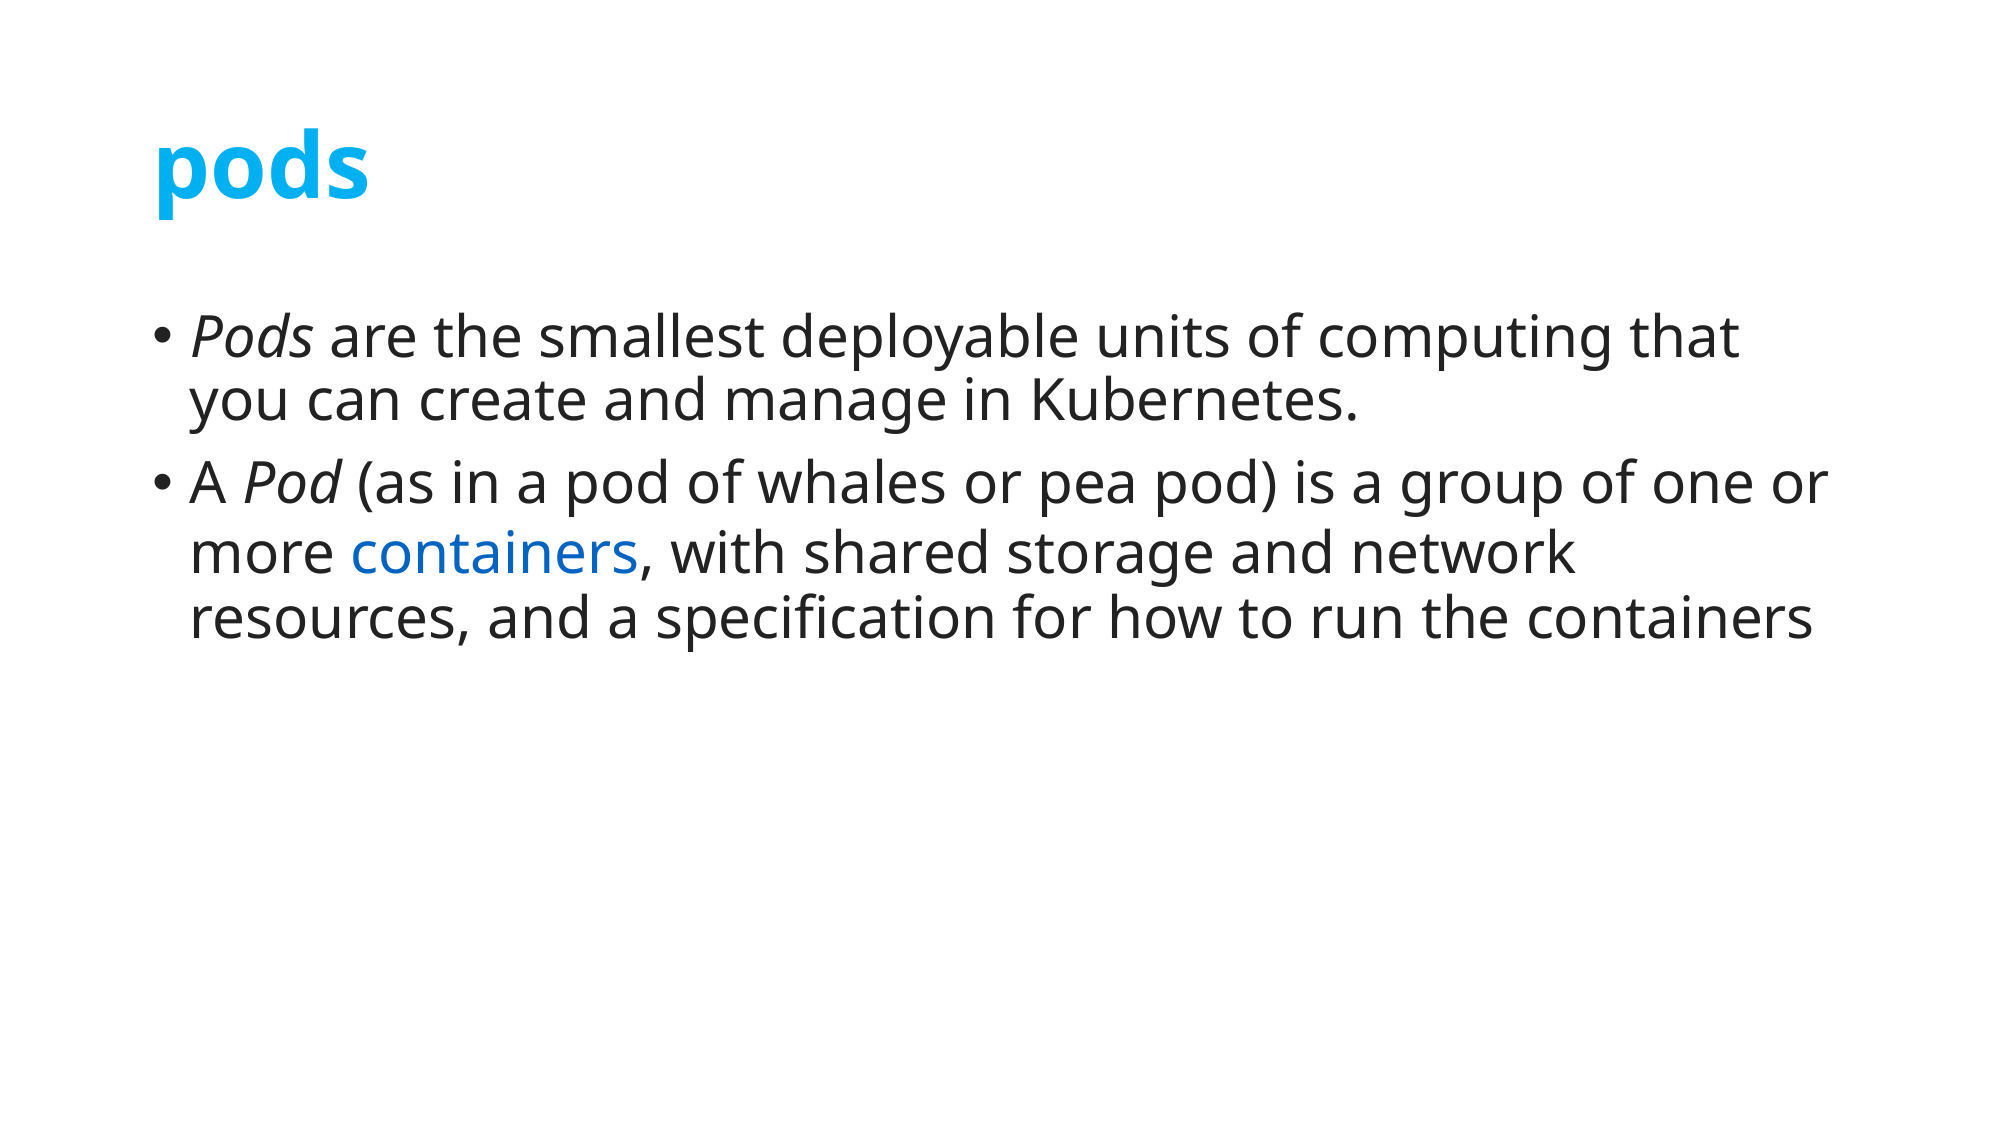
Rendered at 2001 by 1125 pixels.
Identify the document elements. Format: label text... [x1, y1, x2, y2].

list Pods are the smallest deployable units of computing that you can create and manage in Kubernetes. A Pod (as in a pod of whales or pea pod) is a group of one or more containers, with shared storage and network resources, and a specification for how to run the containers [137, 299, 1863, 1014]
title pods [137, 59, 1863, 278]
